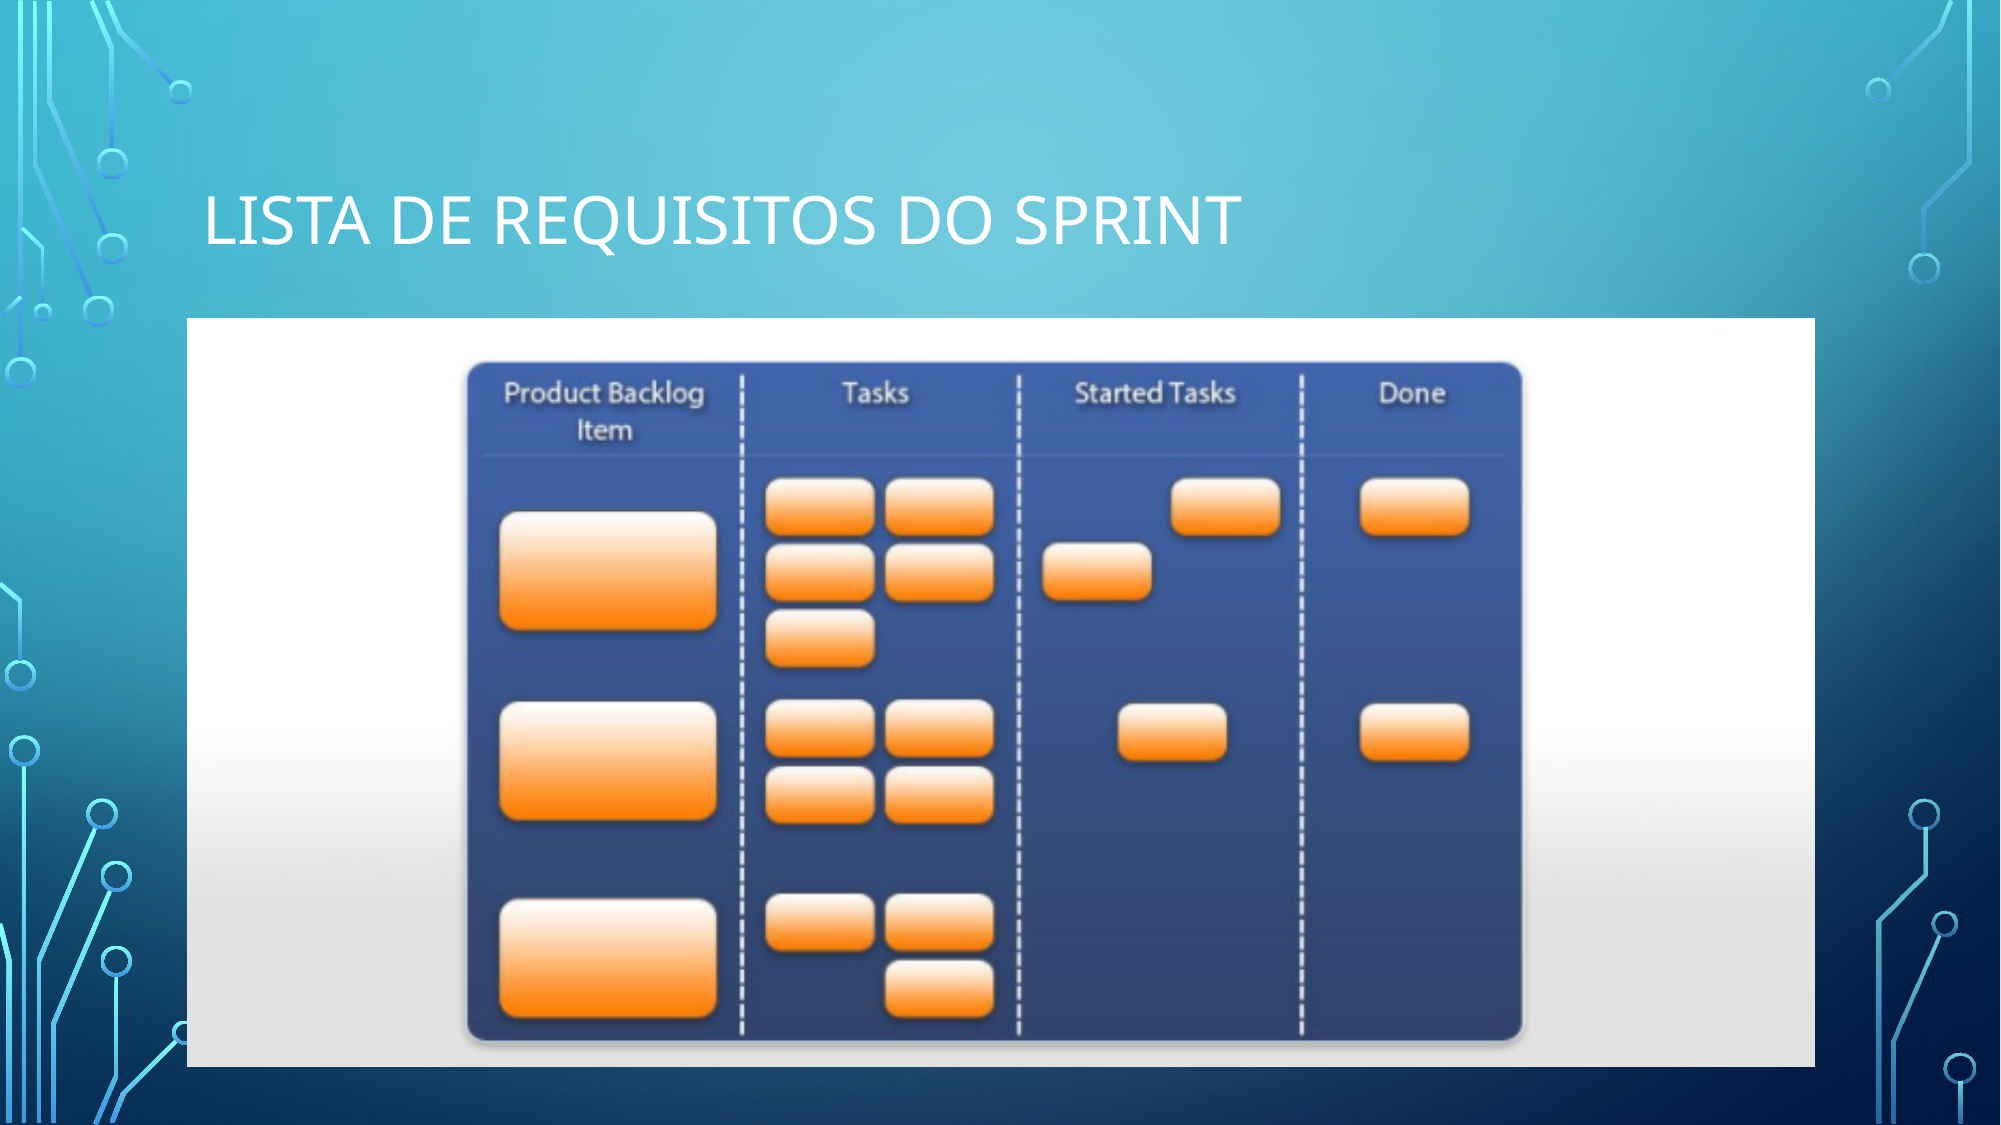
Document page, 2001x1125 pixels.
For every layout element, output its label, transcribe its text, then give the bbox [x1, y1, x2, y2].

picture [187, 317, 1815, 1067]
title Lista de Requisitos do Sprint [187, 101, 1813, 317]
